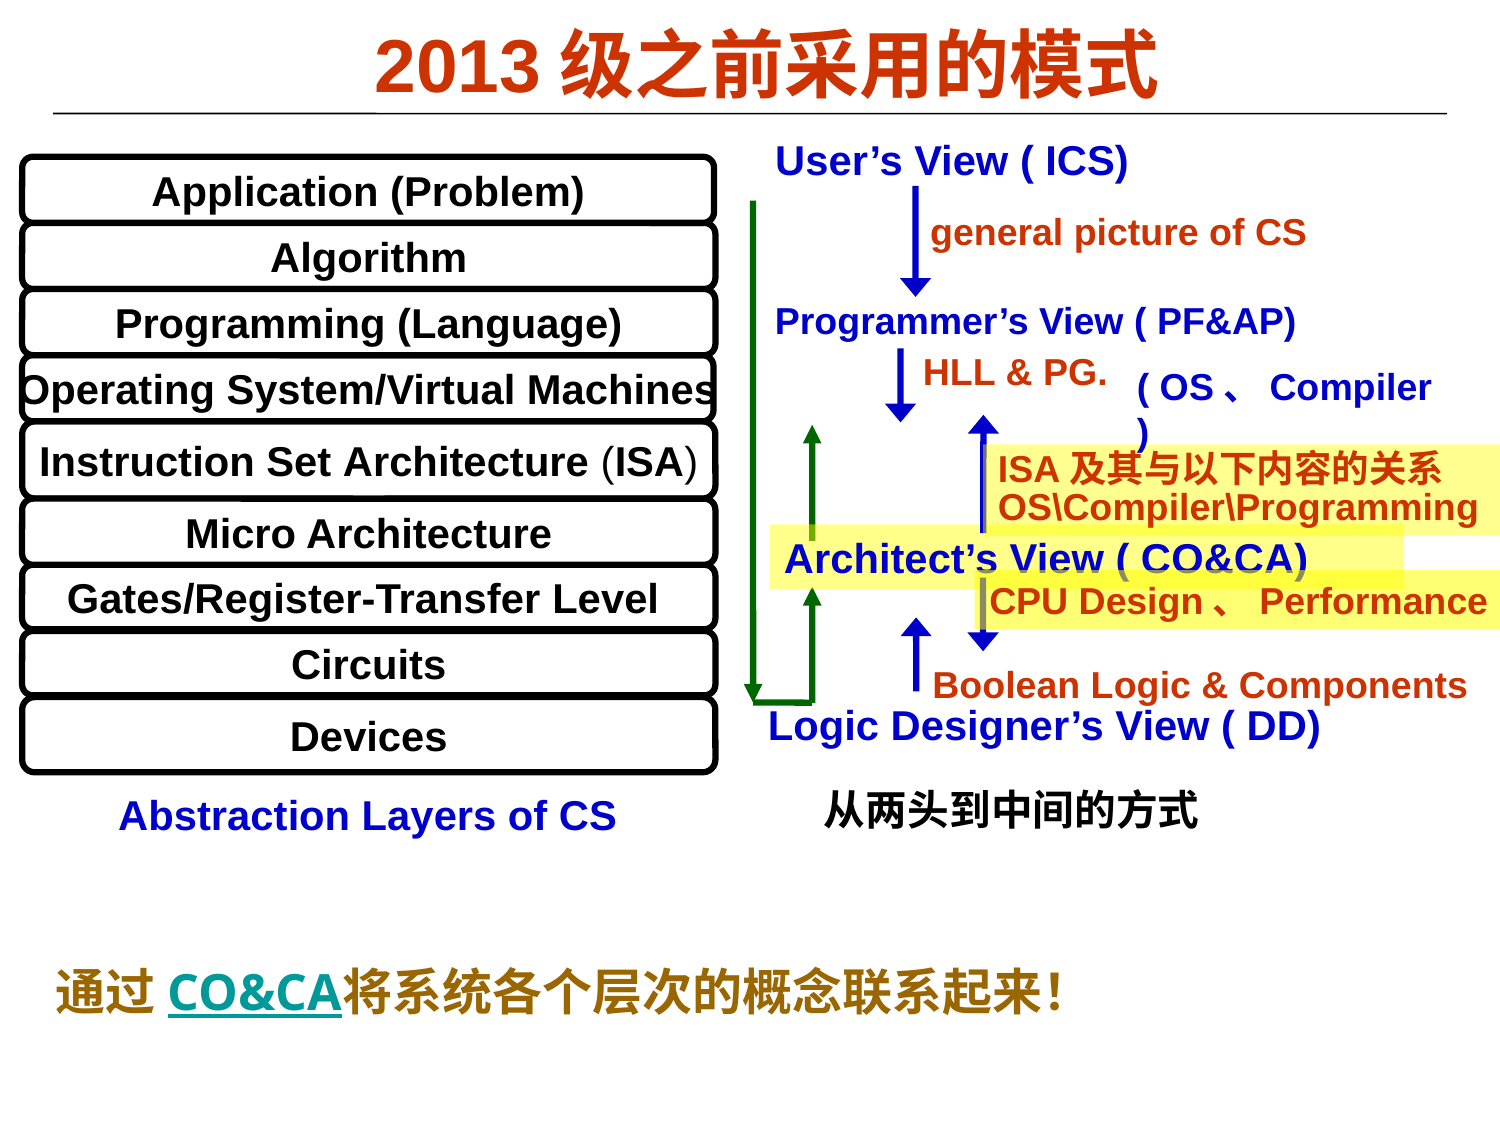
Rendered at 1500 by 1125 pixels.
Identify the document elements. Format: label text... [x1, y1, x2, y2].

text_box Gates/Register-Transfer Level [22, 565, 716, 630]
text_box Instruction Set Architecture (ISA) [22, 421, 716, 498]
title 2013级之前采用的模式 [33, 15, 1500, 109]
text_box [817, 289, 1330, 413]
text_box 通过CO&CA将系统各个层次的概念联系起来！ [41, 939, 1463, 1036]
text_box Micro Architecture [22, 498, 716, 565]
text_box Circuits [22, 630, 716, 696]
text_box Operating System/Virtual Machines [22, 355, 714, 422]
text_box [752, 659, 1500, 757]
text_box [760, 126, 1381, 298]
text_box 从两头到中间的方式 [809, 776, 1235, 842]
text_box Abstraction Layers of CS [103, 781, 658, 846]
text_box Application (Problem) [22, 156, 715, 223]
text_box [768, 414, 1500, 652]
text_box Programming (Language) [22, 288, 716, 356]
text_box Devices [22, 697, 716, 773]
text_box Algorithm [22, 223, 716, 289]
text_box ( OS、Compiler ) [1334, 355, 1455, 413]
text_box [752, 200, 813, 704]
